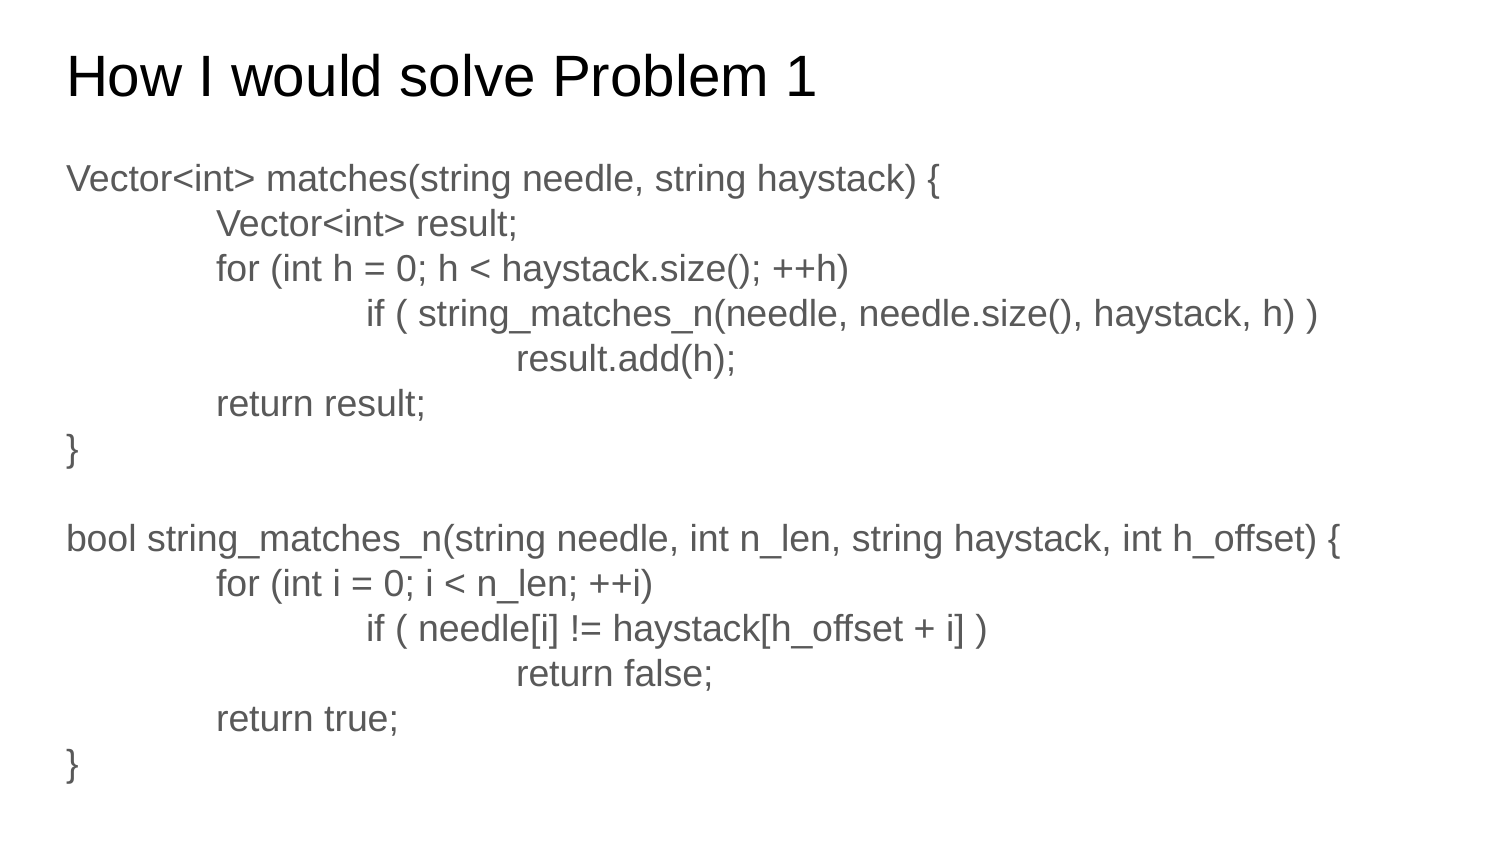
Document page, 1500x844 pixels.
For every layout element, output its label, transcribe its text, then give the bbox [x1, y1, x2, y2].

list Vector<int> matches(string needle, string haystack) { Vector<int> result; for (int h = 0; h < haystack.size(); ++h) if ( string_matches_n(needle, needle.size(), haystack, h) ) result.add(h); return result; } bool string_matches_n(string needle, int n_len, string haystack, int h_offset) { for (int i = 0; i < n_len; ++i) if ( needle[i] != haystack[h_offset + i] ) return false; return true; } [51, 139, 1449, 700]
title How I would solve Problem 1 [51, 23, 1449, 117]
